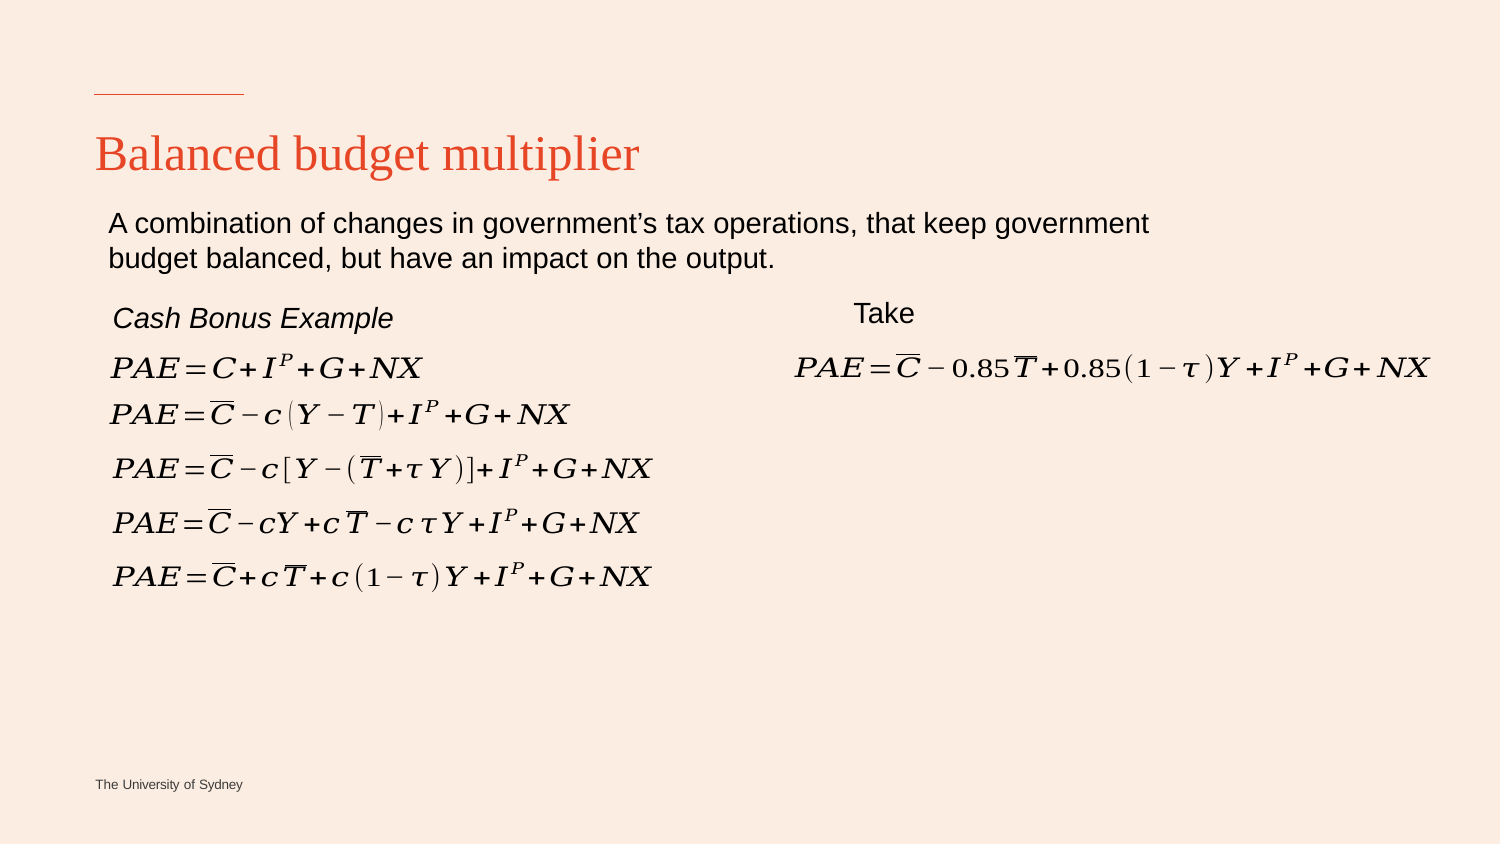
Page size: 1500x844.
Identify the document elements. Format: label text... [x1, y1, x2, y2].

text_box A combination of changes in government’s tax operations, that keep government budget balanced, but have an impact on the output. [93, 197, 1234, 282]
title Balanced budget multiplier [94, 120, 1406, 182]
text_box Cash Bonus Example [112, 299, 395, 335]
